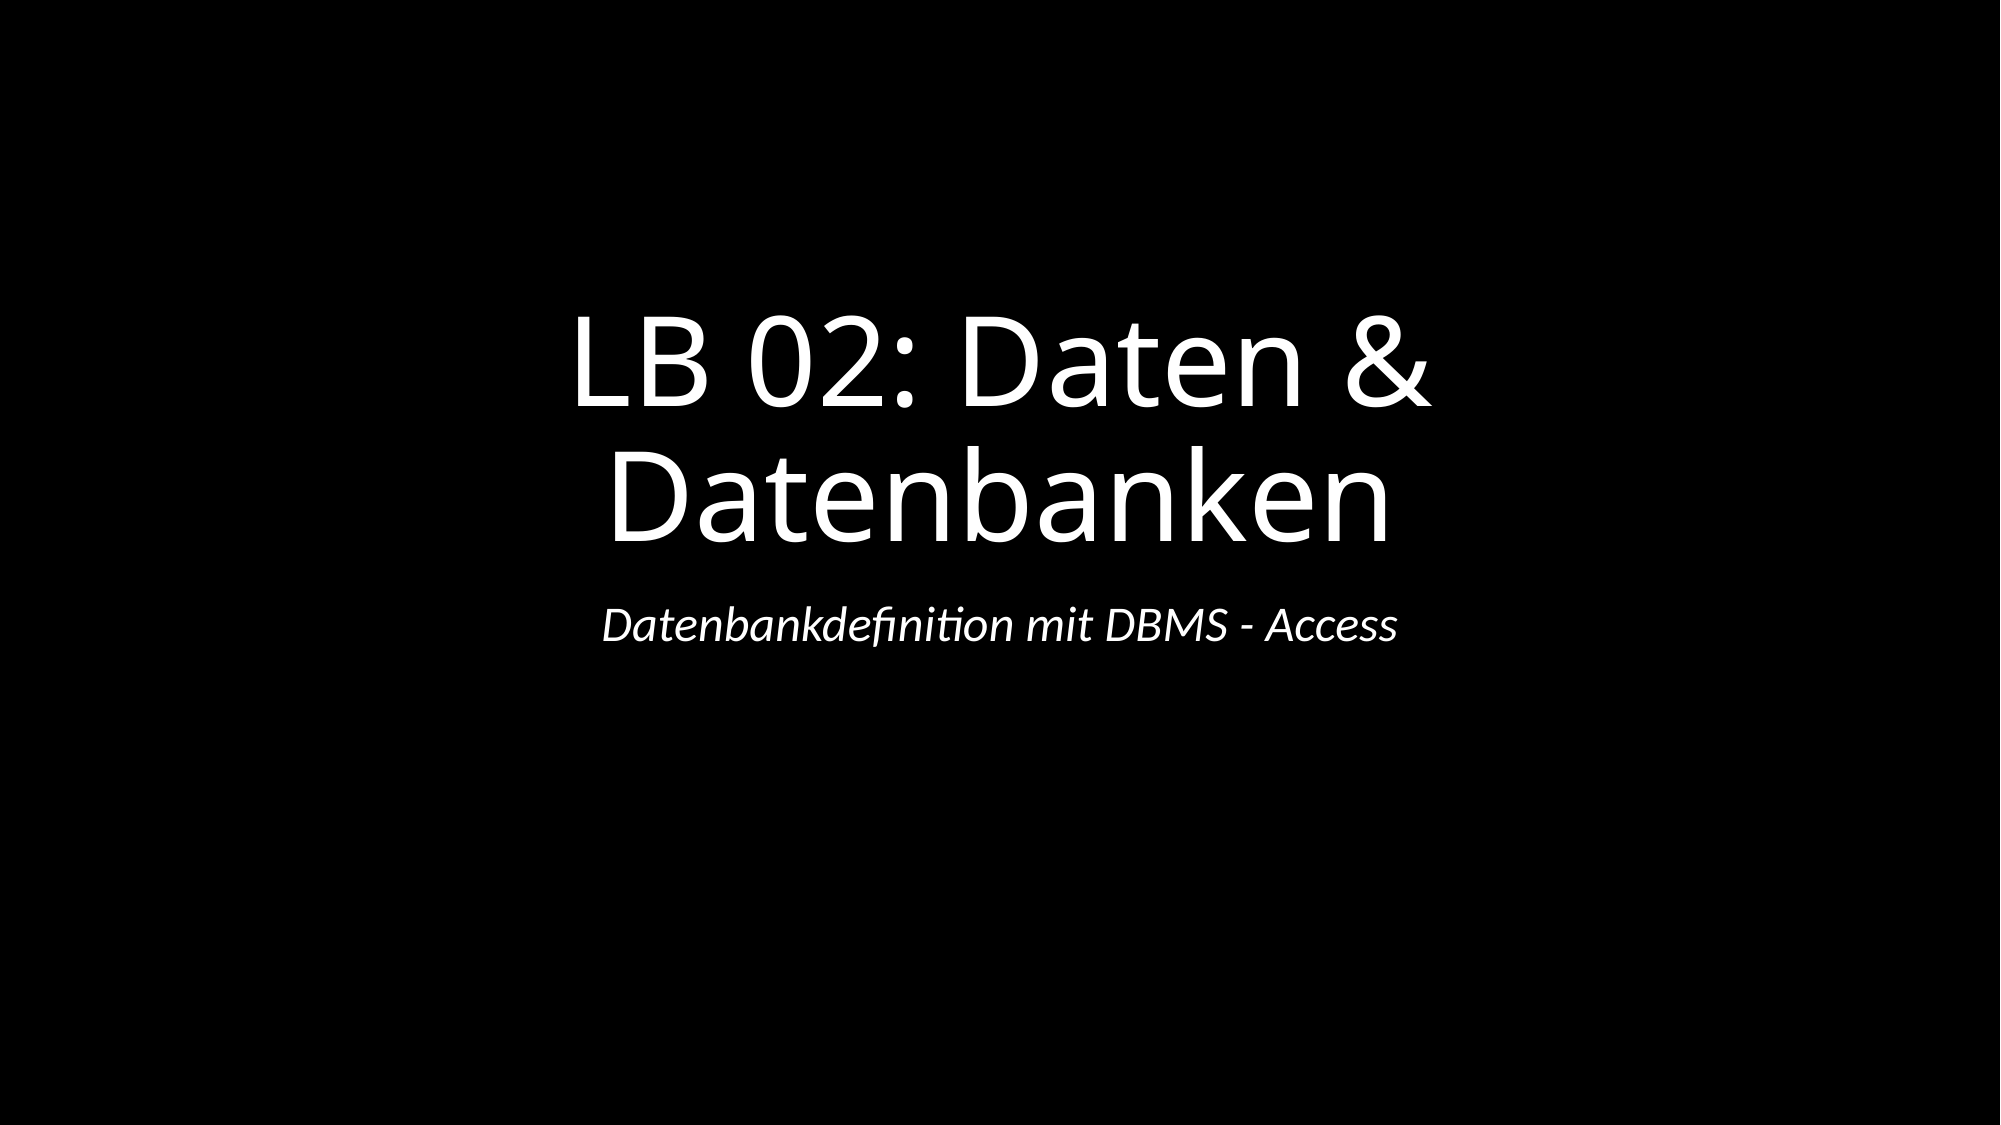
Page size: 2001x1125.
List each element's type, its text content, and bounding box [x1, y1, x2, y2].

subtitle Datenbankdefinition mit DBMS - Access [249, 590, 1750, 863]
title LB 02: Daten & Datenbanken [249, 184, 1750, 576]
